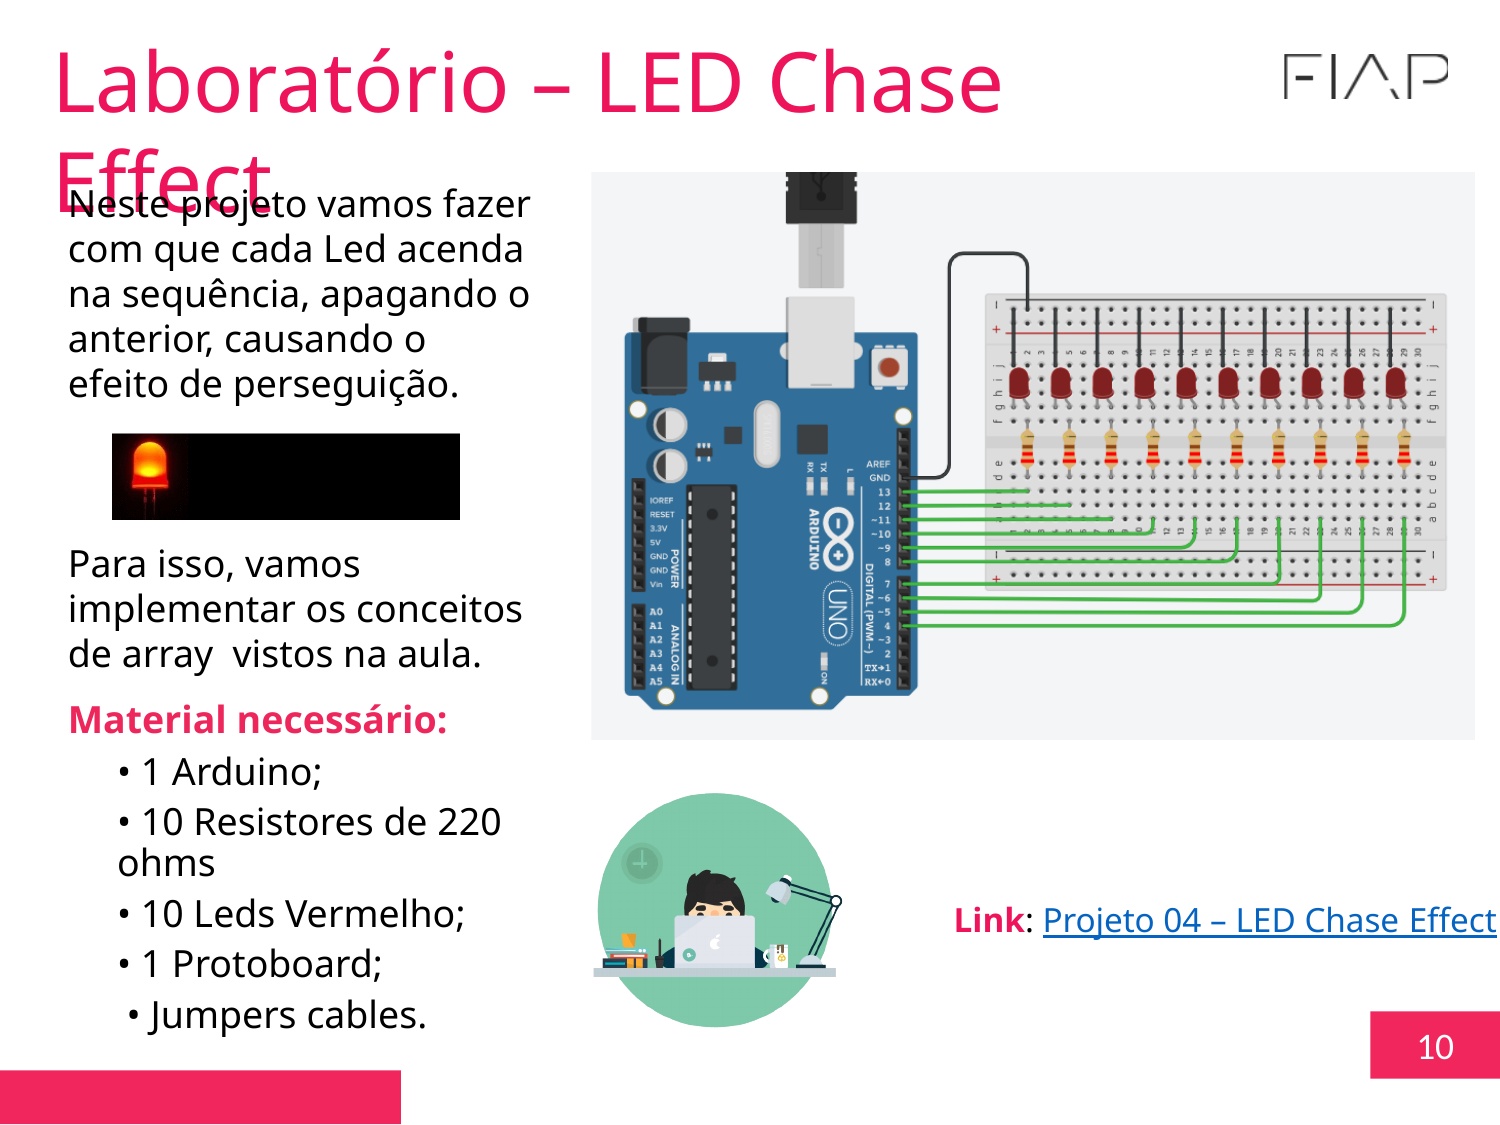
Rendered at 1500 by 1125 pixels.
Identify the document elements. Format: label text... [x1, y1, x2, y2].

picture [112, 432, 460, 521]
picture [591, 172, 1475, 740]
picture [525, 768, 903, 1052]
text_box Link: Projeto 04 – LED Chase Effect [938, 869, 1500, 953]
text_box Laboratório – LED Chase Effect [37, 21, 1140, 237]
text_box Material necessário: • 1 Arduino; • 10 Resistores de 220 ohms • 10 Leds Vermelho; • 1 Protoboard; • Jumpers cables. [53, 694, 597, 1035]
text_box Neste projeto vamos fazer com que cada Led acenda na sequência, apagando o anterior, causando o efeito de perseguição. Para isso, vamos implementar os conceitos de array vistos na aula. [53, 172, 550, 683]
